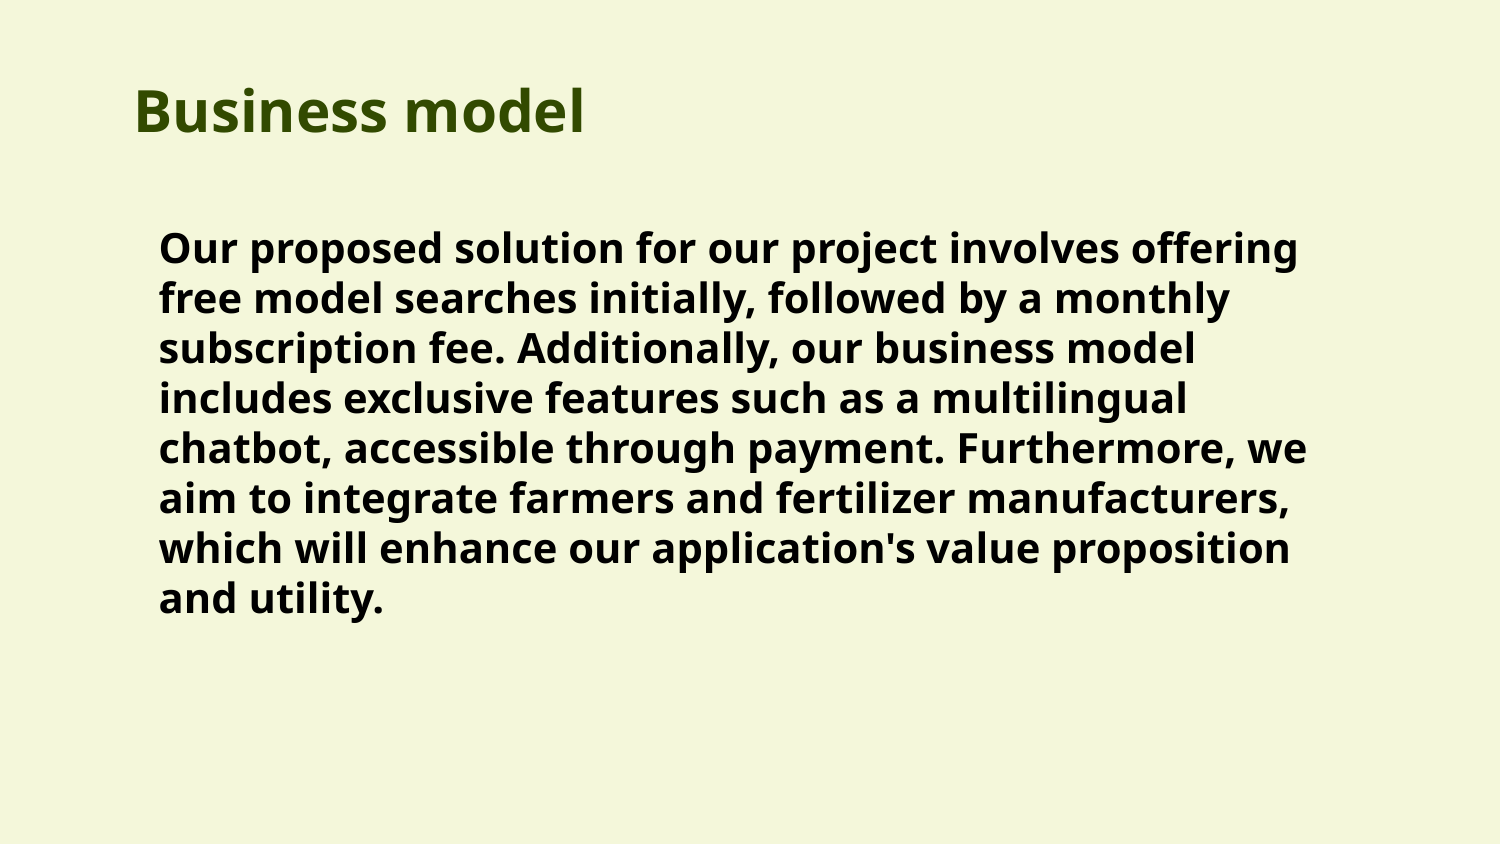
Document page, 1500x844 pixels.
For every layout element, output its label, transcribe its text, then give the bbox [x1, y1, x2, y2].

list Our proposed solution for our project involves offering free model searches initially, followed by a monthly subscription fee. Additionally, our business model includes exclusive features such as a multilingual chatbot, accessible through payment. Furthermore, we aim to integrate farmers and fertilizer manufacturers, which will enhance our application's value proposition and utility. [118, 156, 1382, 750]
title Business model [118, 59, 1177, 156]
